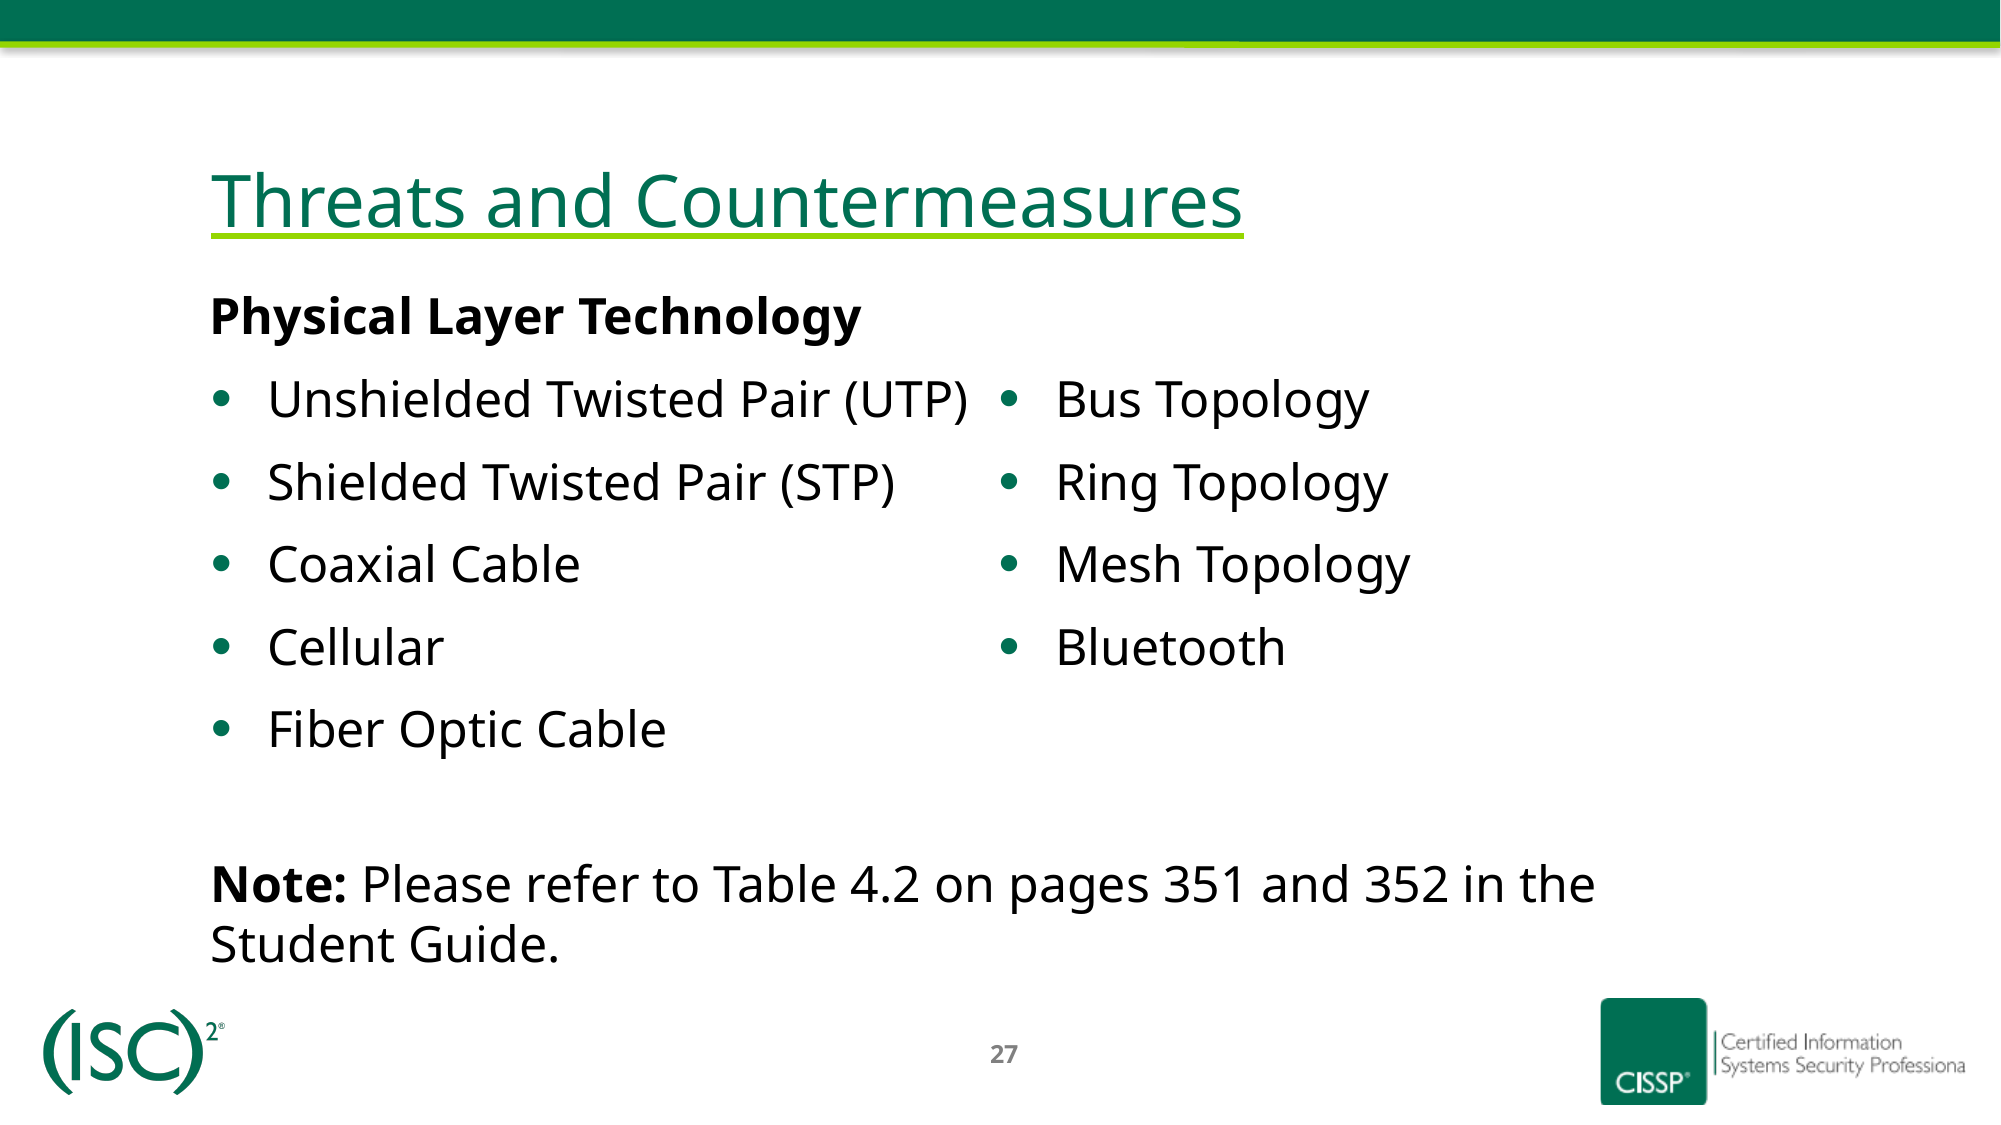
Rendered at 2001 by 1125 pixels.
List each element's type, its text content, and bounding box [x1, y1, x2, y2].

title Threats and Countermeasures [196, 91, 2000, 280]
picture [40, 1005, 228, 1099]
text_box Note: Please refer to Table 4.2 on pages 351 and 352 in the Student Guide. [196, 844, 1802, 988]
list Unshielded Twisted Pair (UTP) Shielded Twisted Pair (STP) Coaxial Cable Cellular Fiber Optic Cable Bus Topology Ring Topology Mesh Topology Bluetooth [196, 360, 1802, 769]
text_box Physical Layer Technology [194, 277, 1052, 353]
